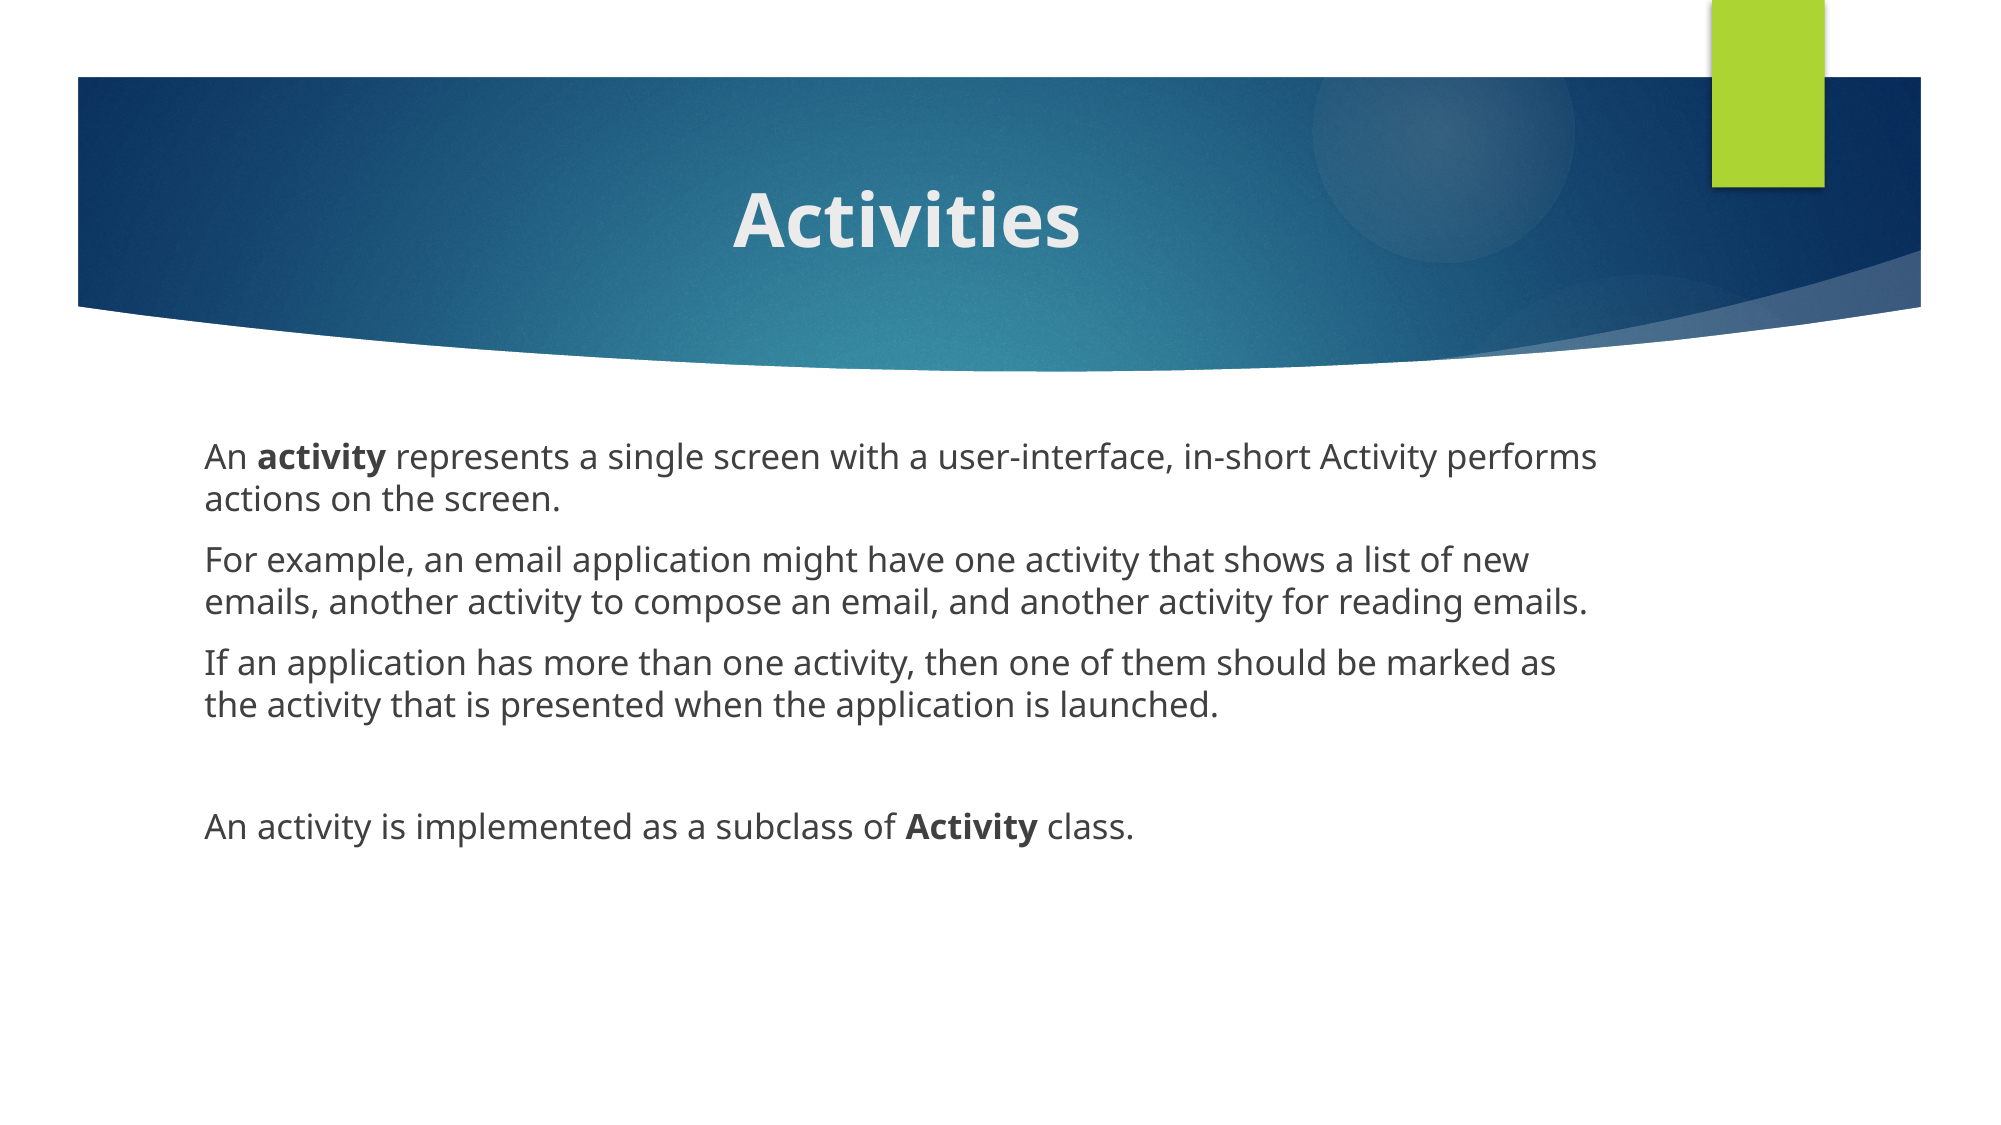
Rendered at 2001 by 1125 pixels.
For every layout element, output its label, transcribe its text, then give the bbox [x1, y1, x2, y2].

title Activities [189, 159, 1627, 276]
list An activity represents a single screen with a user-interface, in-short Activity performs actions on the screen. For example, an email application might have one activity that shows a list of new emails, another activity to compose an email, and another activity for reading emails. If an application has more than one activity, then one of them should be marked as the activity that is presented when the application is launched. An activity is implemented as a subclass of Activity class. [189, 427, 1627, 988]
